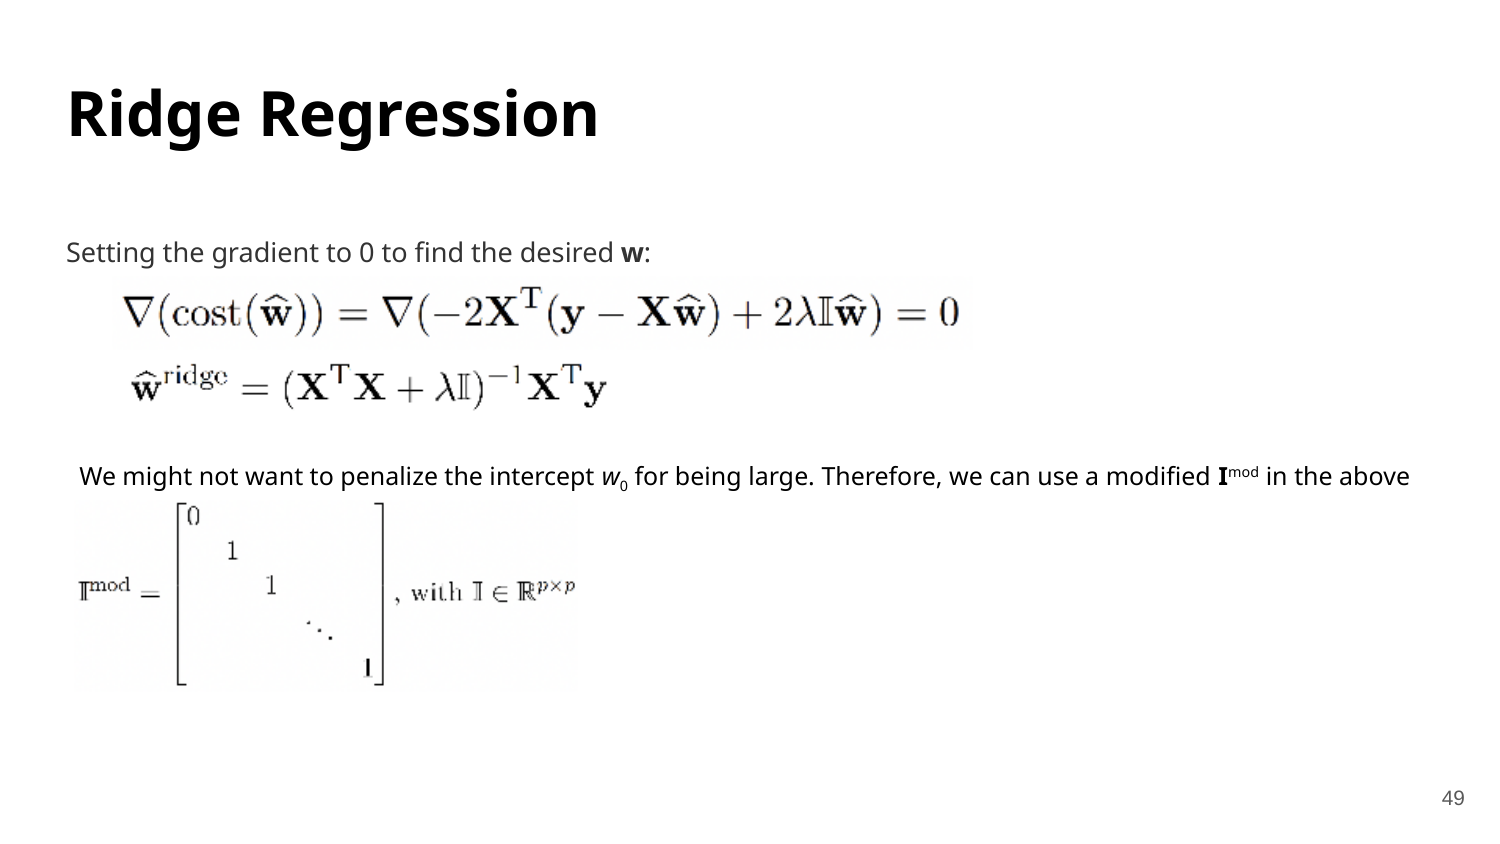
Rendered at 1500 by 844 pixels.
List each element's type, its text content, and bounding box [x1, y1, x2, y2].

picture [74, 500, 578, 692]
picture [111, 276, 973, 350]
picture [124, 358, 616, 422]
text_box We might not want to penalize the intercept w0 for being large. Therefore, we can use a modified Imod in the above equation: [64, 440, 1467, 544]
text_box Setting the gradient to 0 to find the desired w: [51, 204, 1377, 284]
text_box Ridge Regression [51, 72, 1449, 167]
slide_number 49 [1389, 764, 1480, 830]
